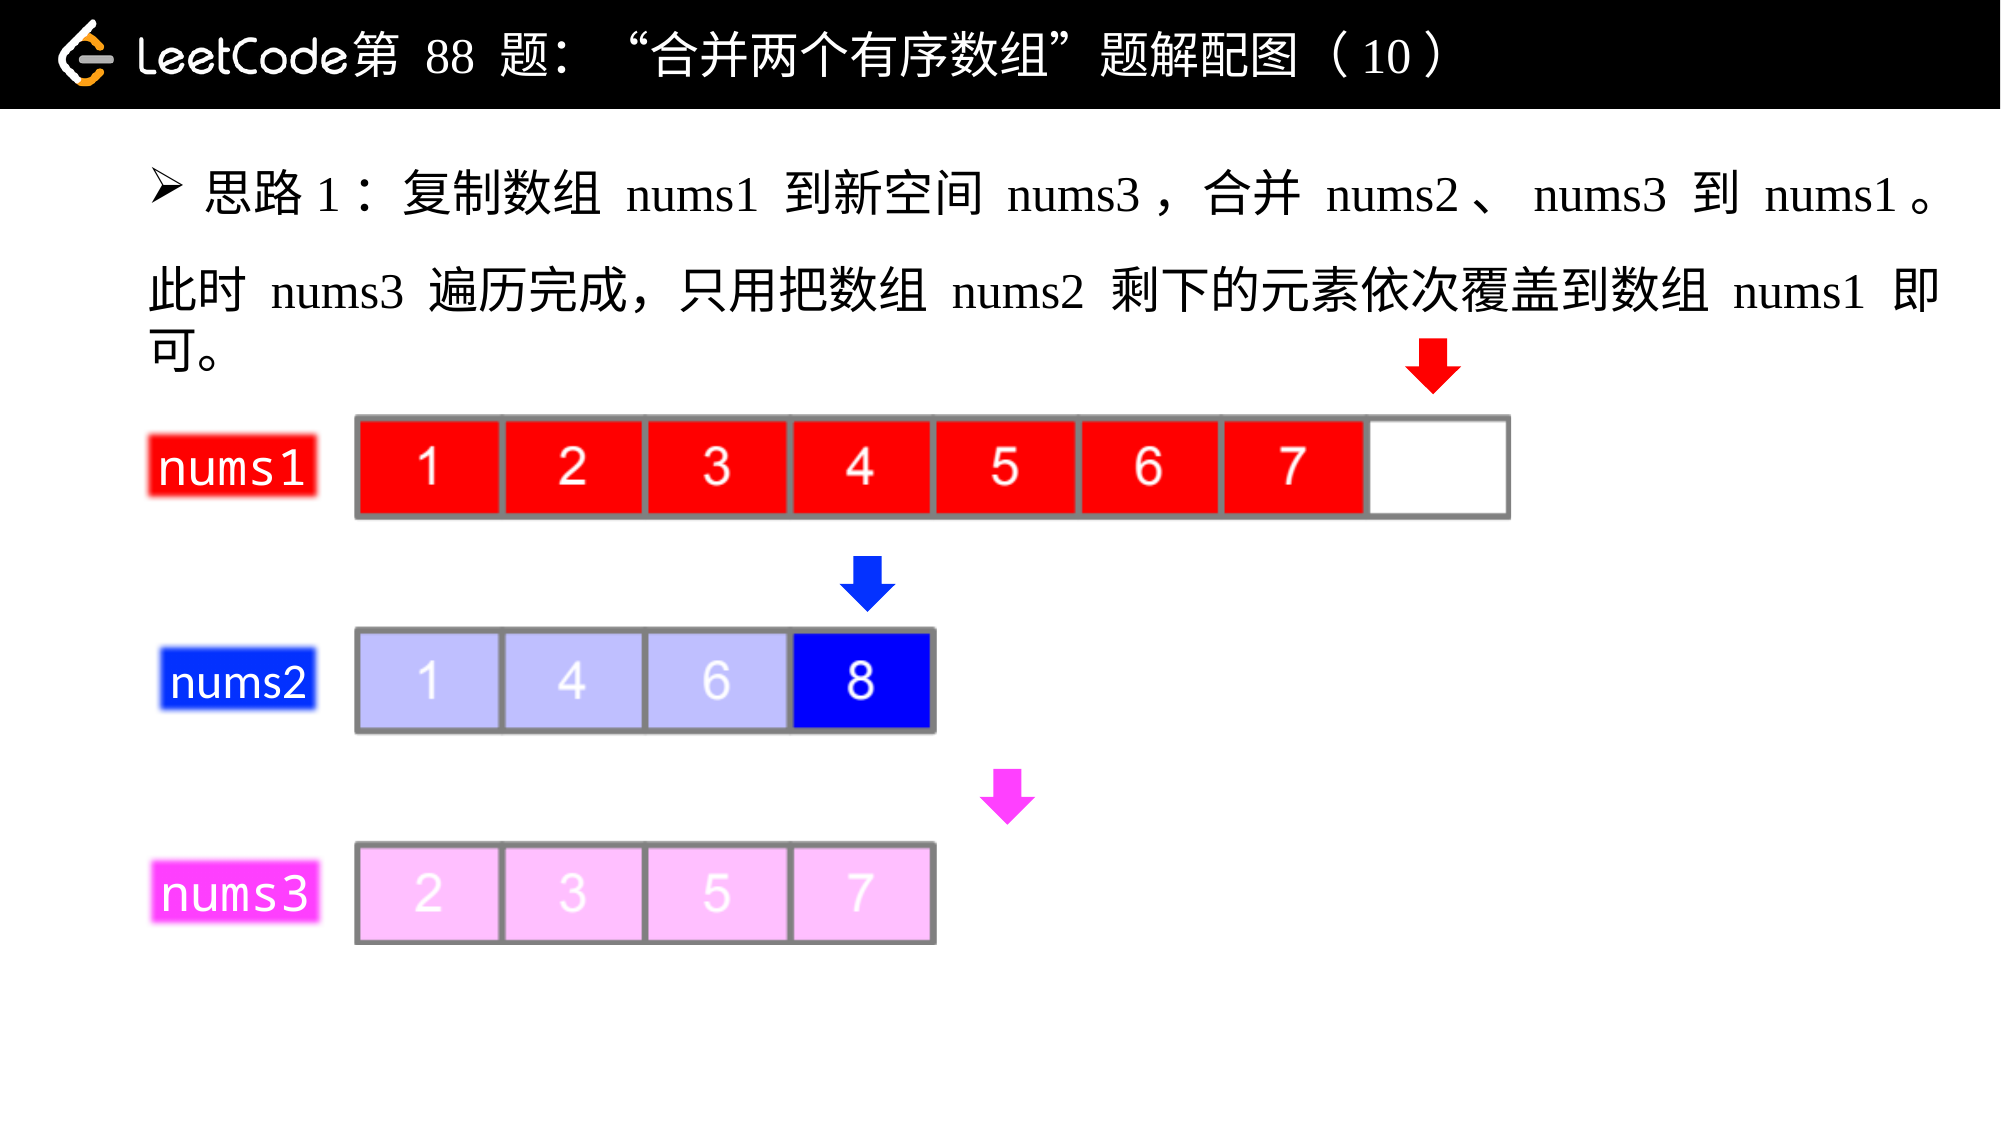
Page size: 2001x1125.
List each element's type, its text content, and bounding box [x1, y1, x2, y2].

text_box nums1 [153, 438, 312, 492]
text_box [1424, 387, 1442, 396]
picture [57, 14, 347, 100]
text_box 思路1：复制数组 nums1 到新空间 nums3，合并 nums2、nums3 到 nums1。 [132, 154, 1983, 229]
text_box 此时 nums3 遍历完成，只用把数组 nums2 剩下的元素依次覆盖到数组 nums1 即可。 [132, 251, 1983, 387]
text_box nums3 [156, 865, 315, 919]
text_box 第 88 题：“合并两个有序数组”题解配图（10） [336, 16, 1489, 92]
picture [354, 413, 1512, 945]
text_box nums2 [165, 652, 312, 706]
